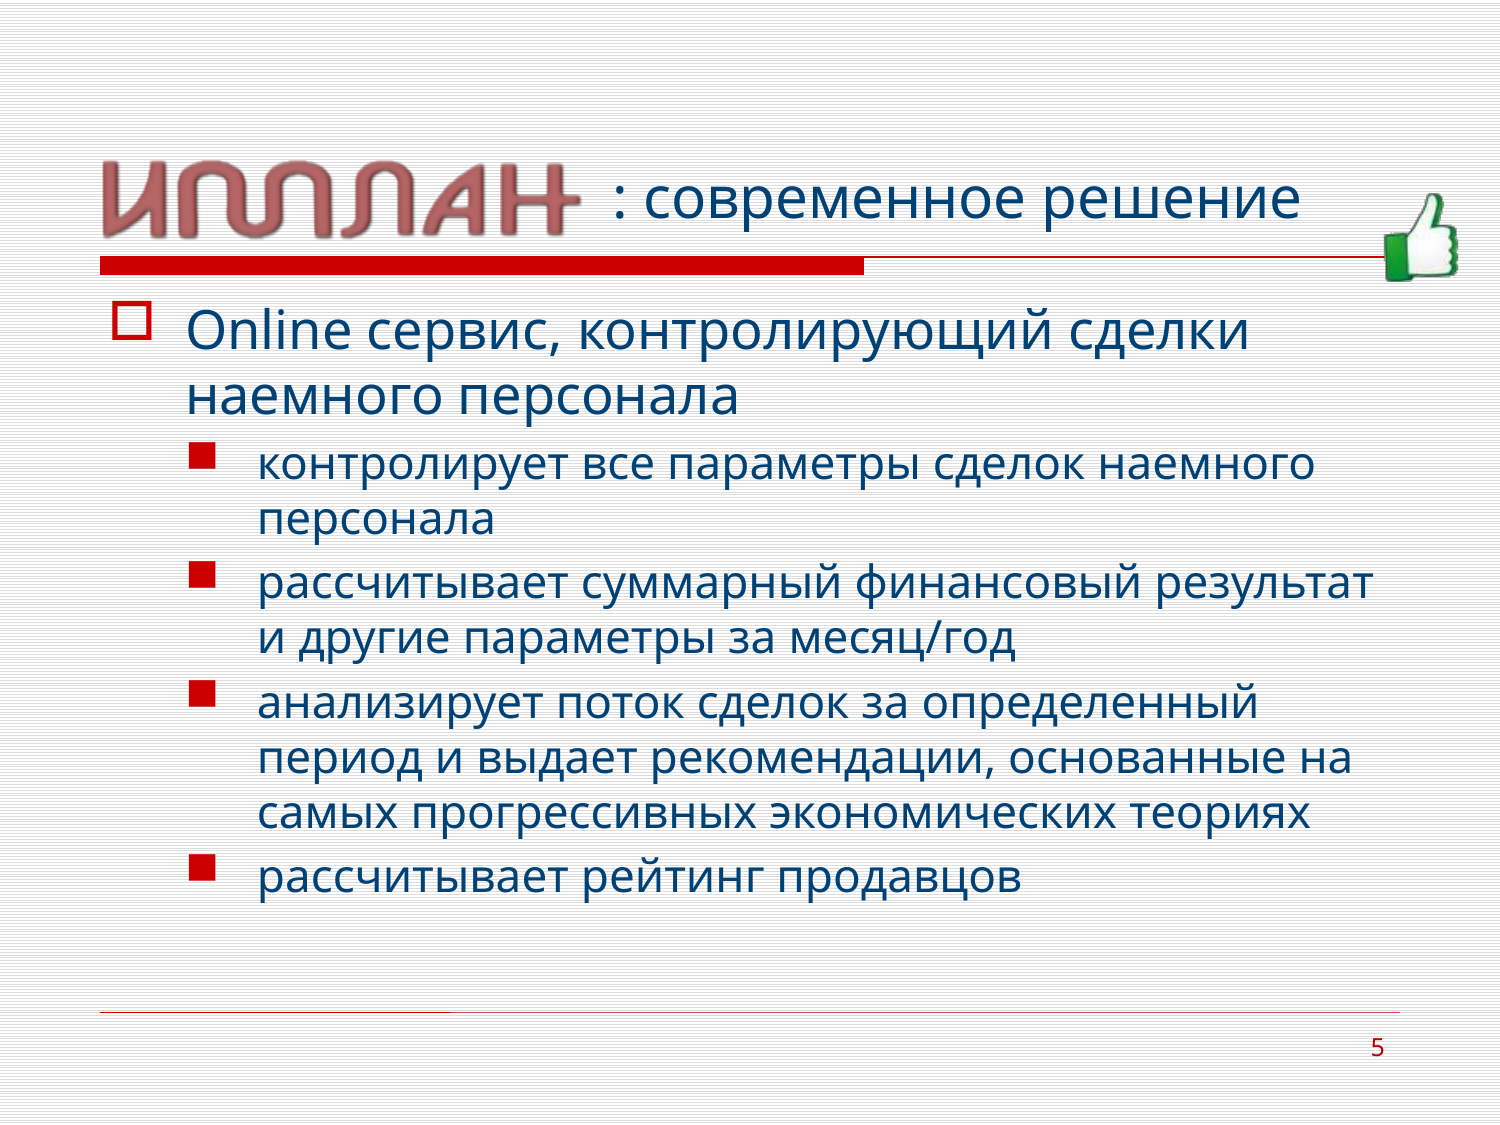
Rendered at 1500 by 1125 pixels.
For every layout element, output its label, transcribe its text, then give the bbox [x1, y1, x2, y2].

text_box : современное решение [597, 128, 1384, 238]
list Online сервис, контролирующий сделки наемного персонала контролирует все параметры сделок наемного персонала рассчитывает суммарный финансовый результат и другие параметры за месяц/год анализирует поток сделок за определенный период и выдает рекомендации, основанные на самых прогрессивных экономических теориях рассчитывает рейтинг продавцов [92, 287, 1406, 988]
slide_number 5 [1074, 1024, 1401, 1103]
picture [1363, 189, 1477, 294]
picture [93, 152, 587, 249]
